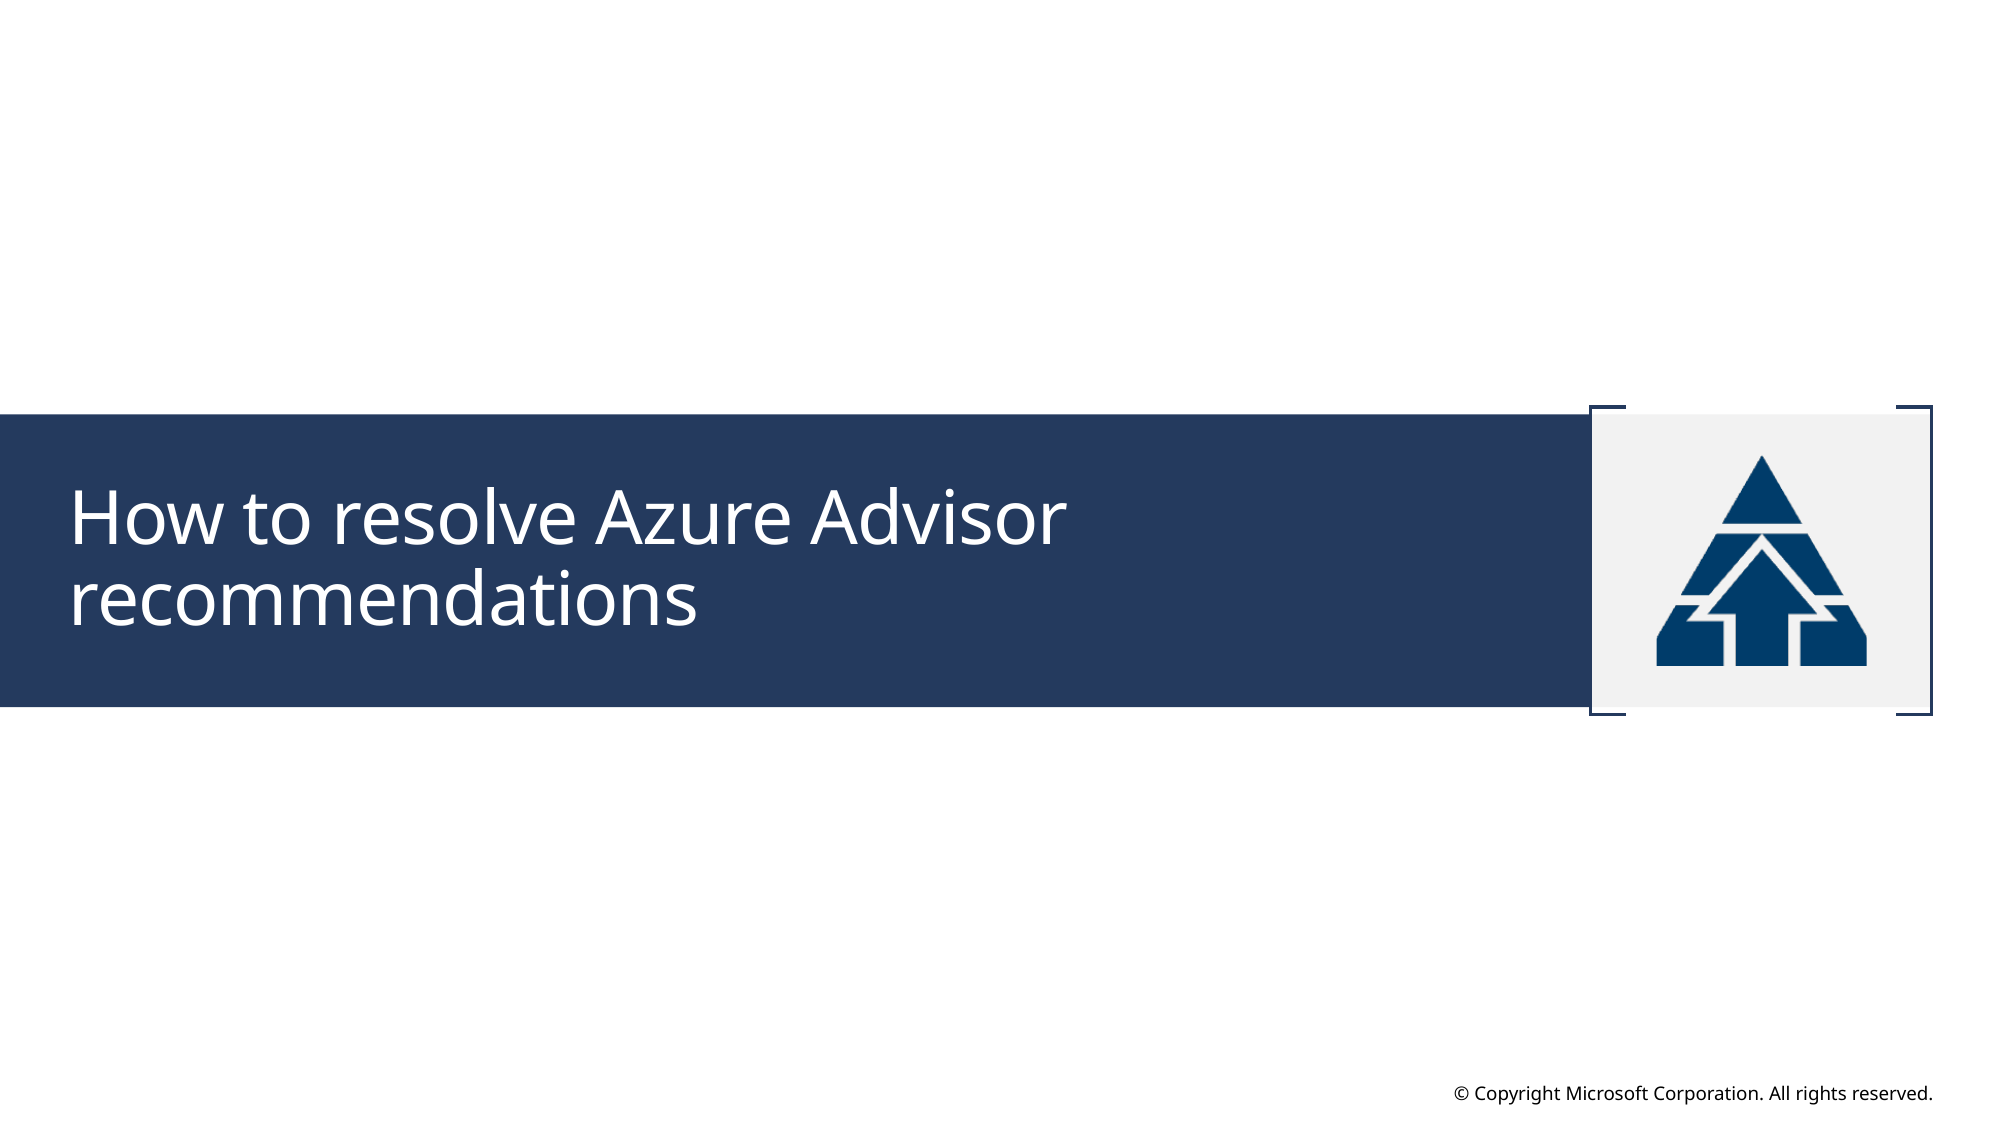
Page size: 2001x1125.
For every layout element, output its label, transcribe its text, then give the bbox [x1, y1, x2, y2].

picture [1656, 455, 1867, 667]
title How to resolve Azure Advisor recommendations [68, 414, 1577, 708]
